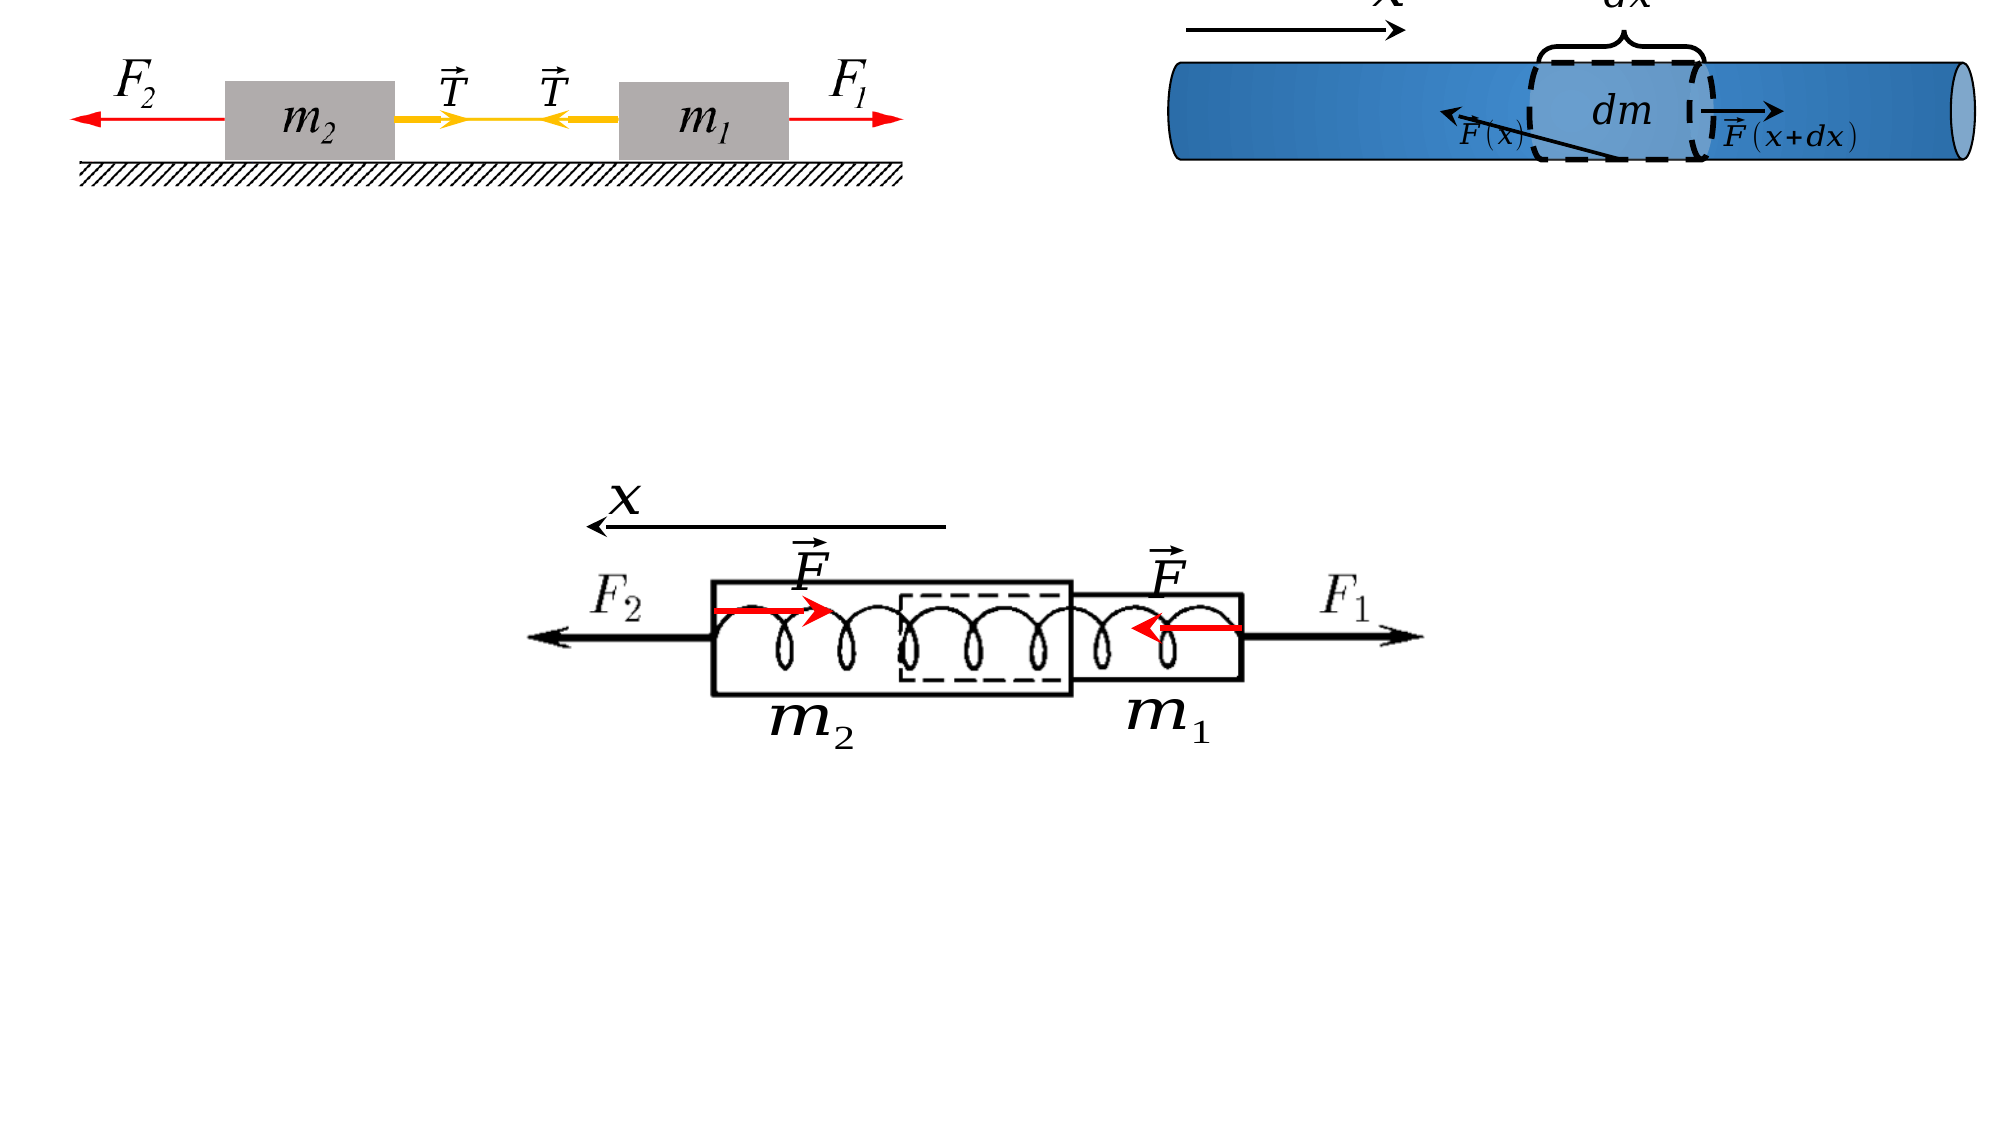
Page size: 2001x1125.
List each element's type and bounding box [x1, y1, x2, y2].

picture [497, 535, 1440, 729]
text_box [56, 36, 922, 196]
text_box [1168, 0, 1976, 160]
